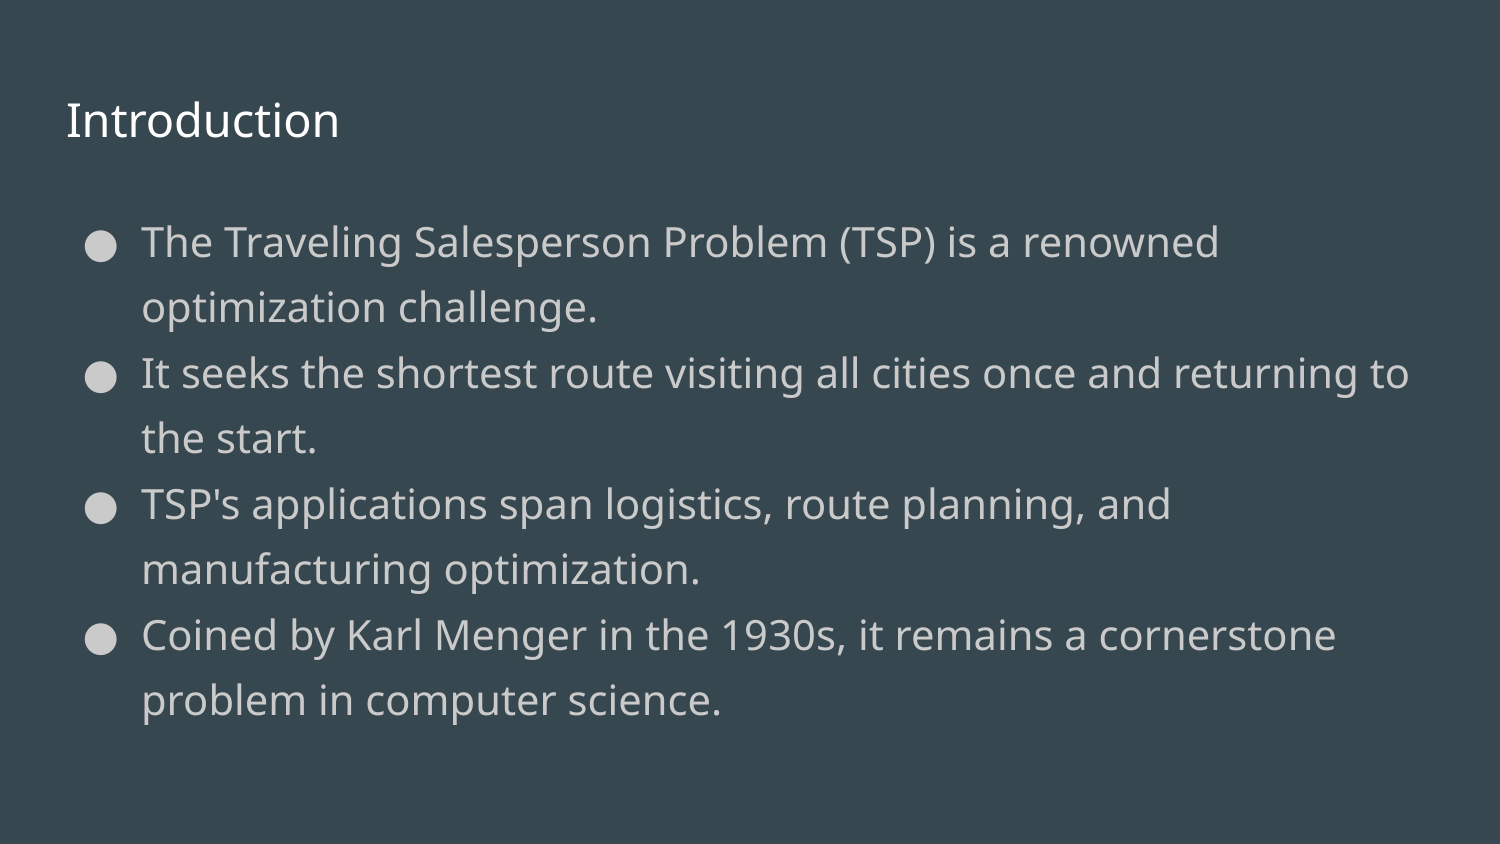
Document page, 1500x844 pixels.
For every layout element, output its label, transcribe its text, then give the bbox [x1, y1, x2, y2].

list The Traveling Salesperson Problem (TSP) is a renowned optimization challenge. It seeks the shortest route visiting all cities once and returning to the start. TSP's applications span logistics, route planning, and manufacturing optimization. Coined by Karl Menger in the 1930s, it remains a cornerstone problem in computer science. [51, 189, 1449, 750]
title Introduction [51, 72, 1449, 167]
